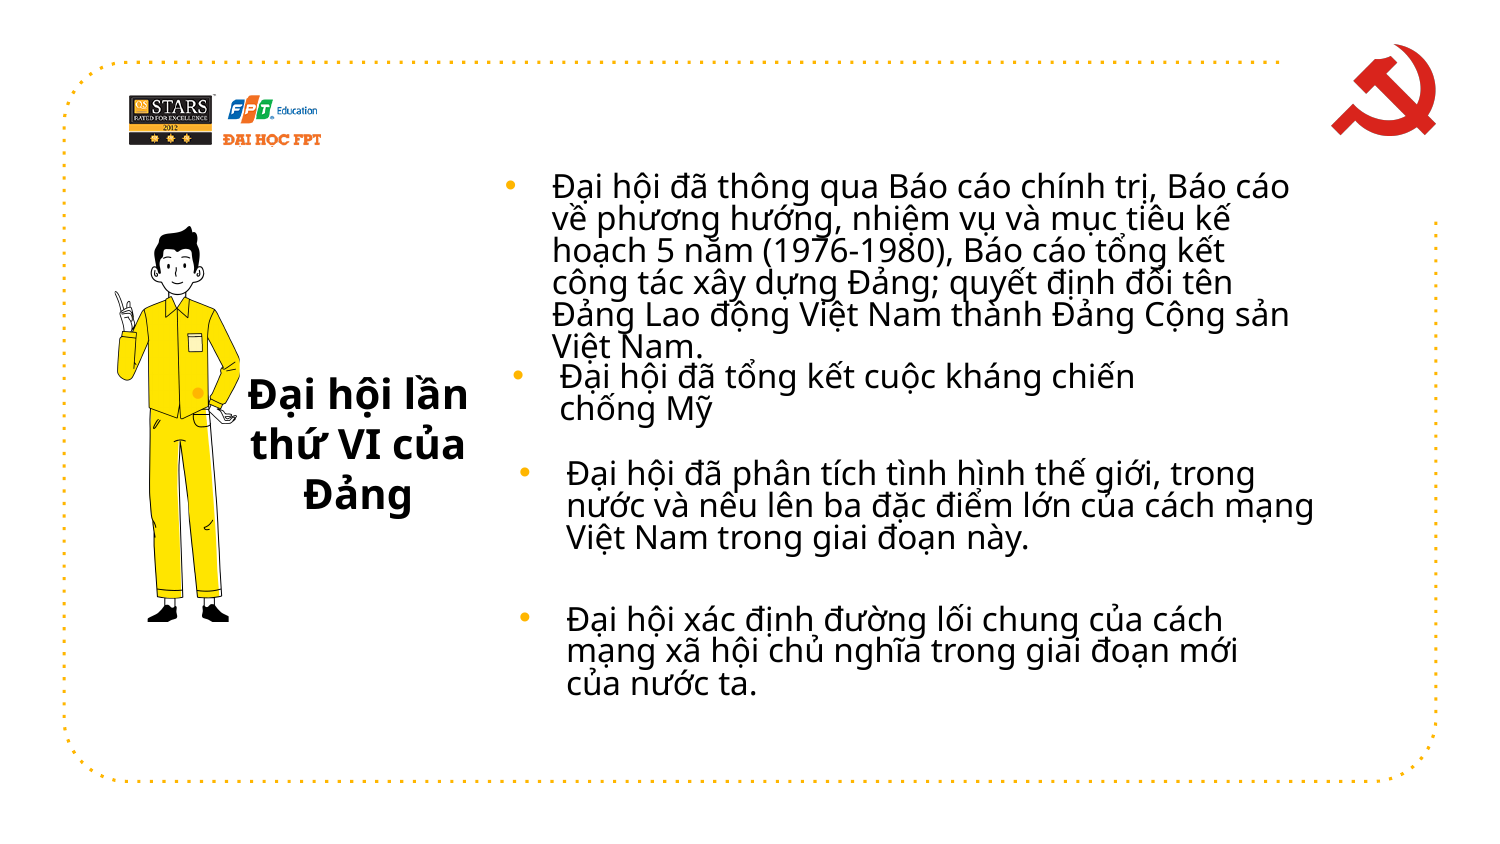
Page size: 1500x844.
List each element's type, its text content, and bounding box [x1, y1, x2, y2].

picture [129, 94, 321, 147]
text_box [187, 172, 1300, 520]
text_box Đại hội xác định đường lối chung của cách mạng xã hội chủ nghĩa trong giai đoạn mới của nước ta. [519, 605, 1253, 702]
text_box Đại hội đã phân tích tình hình thế giới, trong nước và nêu lên ba đặc điểm lớn của cách mạng Việt Nam trong giai đoạn này. [519, 459, 1343, 556]
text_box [114, 226, 240, 623]
picture [1331, 44, 1436, 136]
